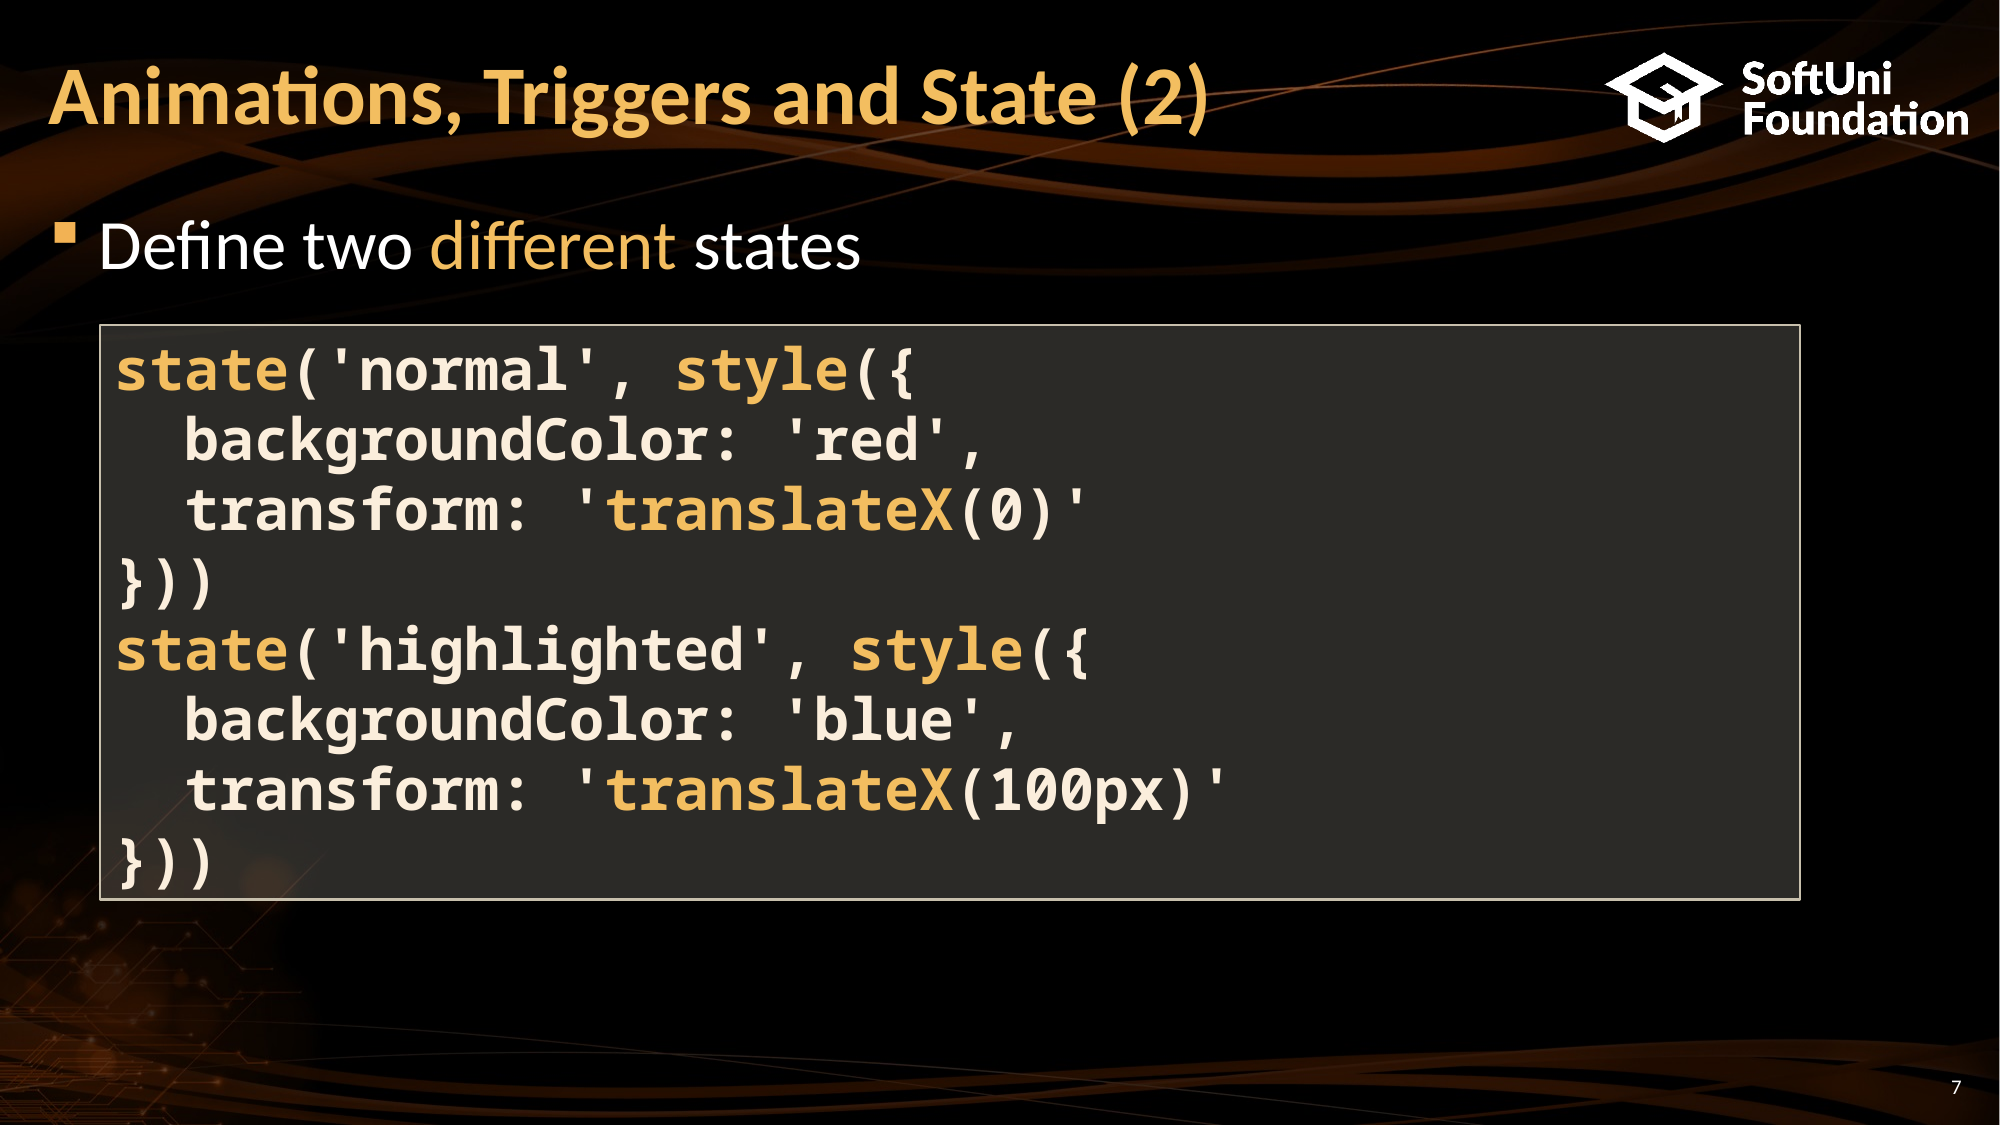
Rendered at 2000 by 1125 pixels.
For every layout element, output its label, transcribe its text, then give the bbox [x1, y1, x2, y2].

title Animations, Triggers and State (2) [30, 6, 1602, 189]
text_box state('normal', style({ backgroundColor: 'red', transform: 'translateX(0)' })) state('highlighted', style({ backgroundColor: 'blue', transform: 'translateX(100px)' })) [99, 324, 1800, 900]
picture [0, 0, 2000, 1125]
list Define two different states [31, 188, 1968, 1103]
